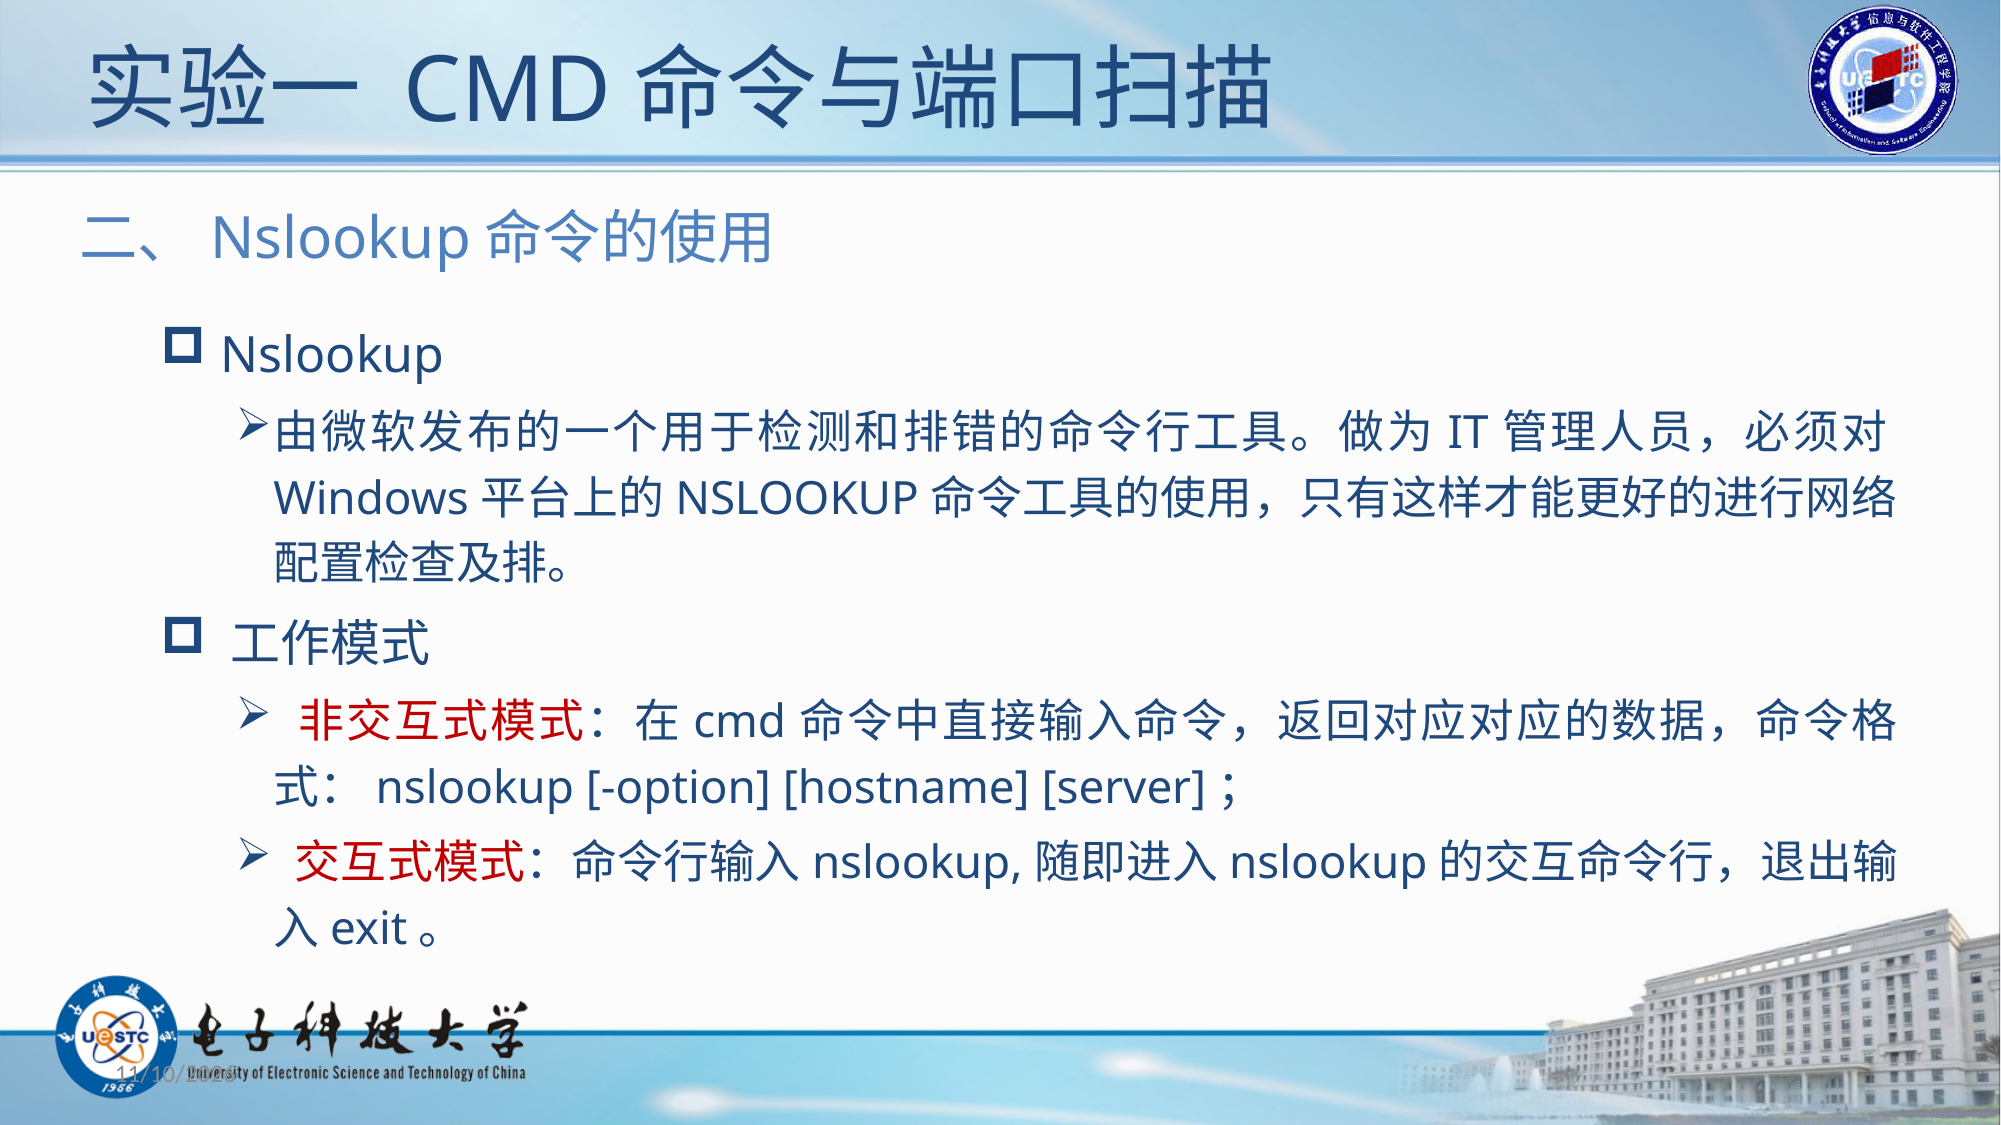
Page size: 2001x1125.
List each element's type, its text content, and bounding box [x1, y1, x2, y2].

list Nslookup 由微软发布的一个用于检测和排错的命令行工具。做为IT管理人员，必须对Windows平台上的NSLOOKUP命令工具的使用，只有这样才能更好的进行网络配置检查及排。 工作模式 非交互式模式：在cmd命令中直接输入命令，返回对应对应的数据，命令格式：nslookup [-option] [hostname] [server]； 交互式模式：命令行输入nslookup,随即进入nslookup的交互命令行，退出输入exit。 [70, 302, 1914, 965]
text_box 二、Nslookup命令的使用 [64, 192, 791, 278]
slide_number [99, 1042, 567, 1103]
picture [0, 0, 2001, 1125]
title 实验一 CMD命令与端口扫描 [70, 12, 1725, 159]
